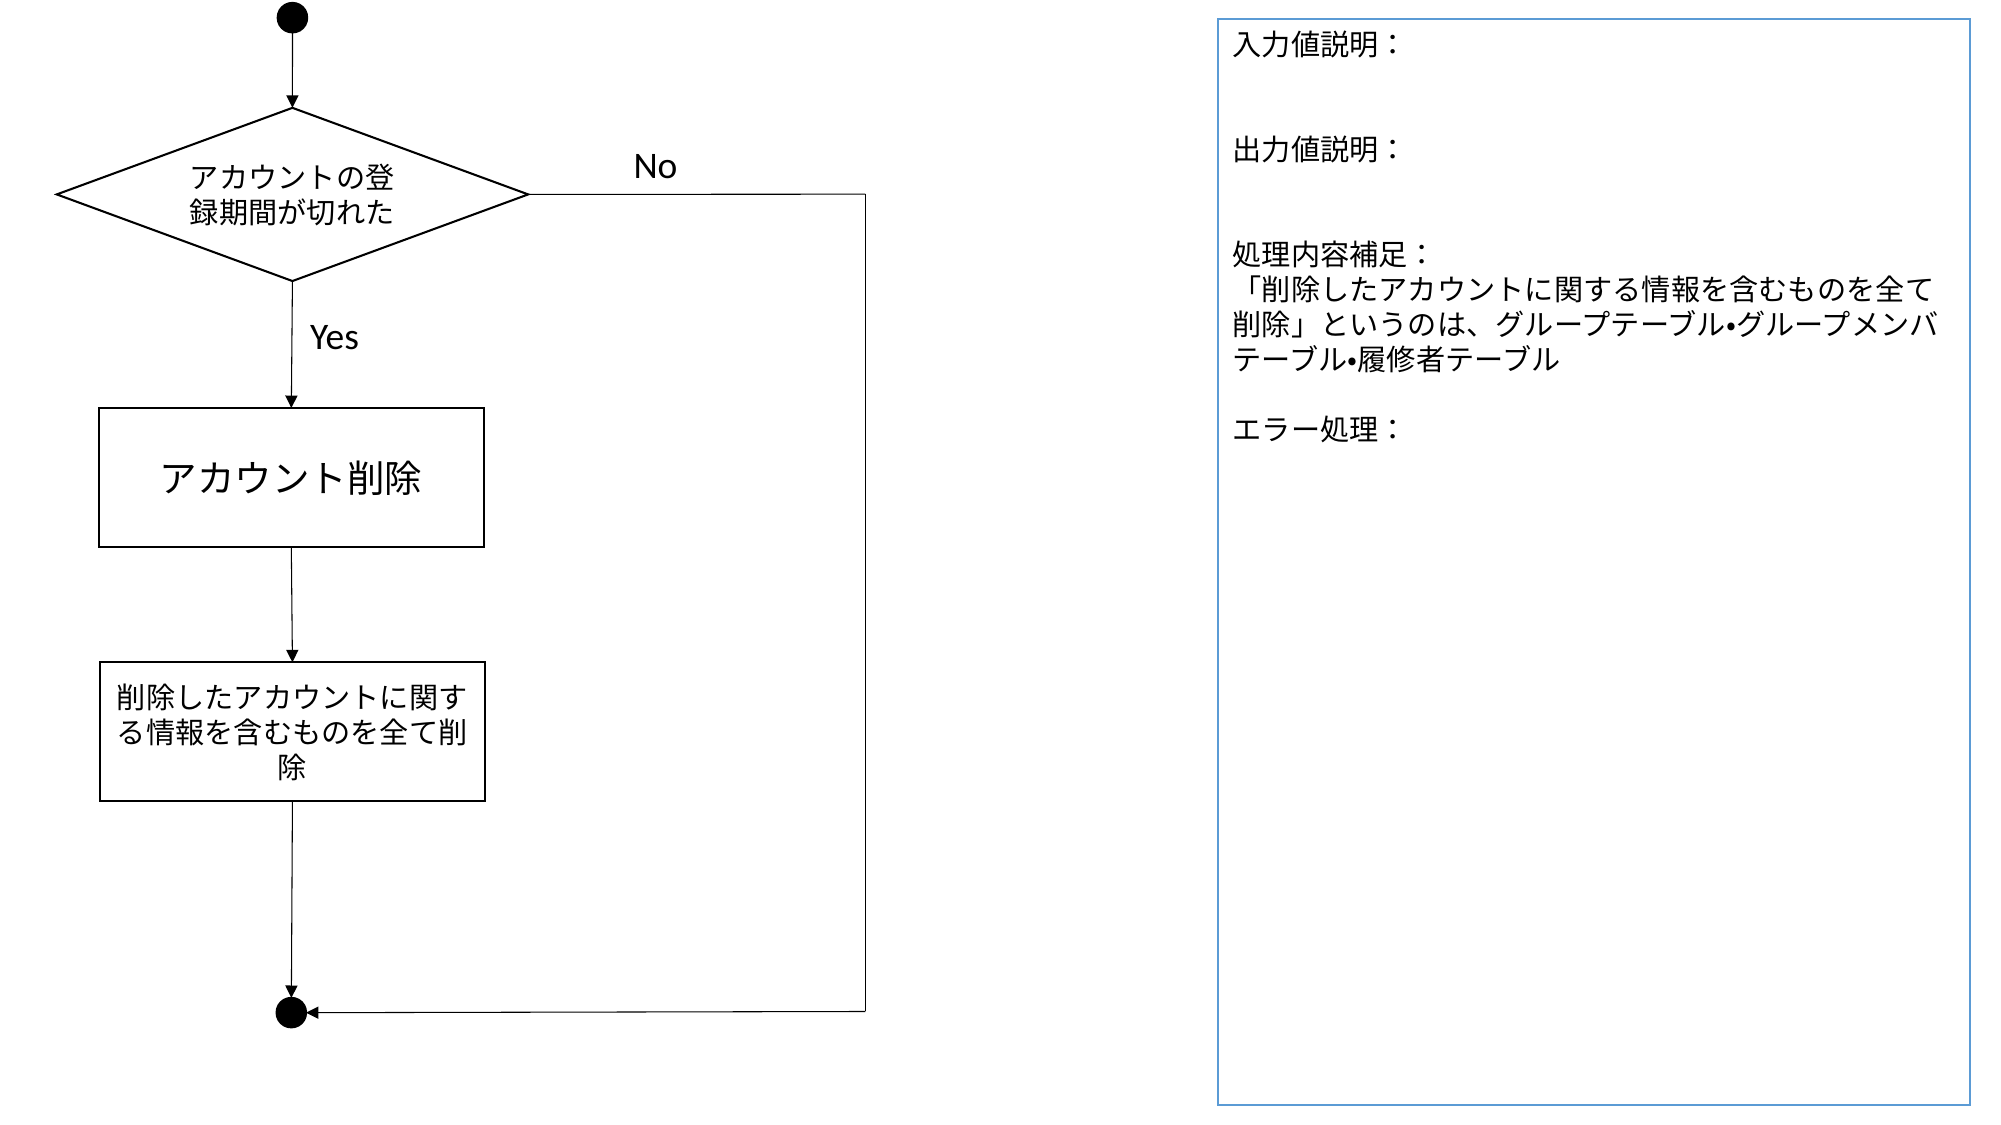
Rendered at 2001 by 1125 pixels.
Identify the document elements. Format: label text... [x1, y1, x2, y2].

text_box 削除したアカウントに関する情報を含むものを全て削除 [99, 661, 486, 802]
text_box [276, 1, 309, 34]
text_box No [618, 133, 712, 193]
text_box アカウントの登録期間が切れた [53, 107, 530, 282]
text_box [275, 996, 307, 1029]
text_box 入力値説明： 出力値説明： 処理内容補足： 「削除したアカウントに関する情報を含むものを全て削除」というのは、グループテーブル・グループメンバテーブル・履修者テーブル エラー処理： [1217, 18, 1971, 1106]
text_box Yes [295, 304, 389, 365]
text_box アカウント削除 [98, 407, 485, 548]
